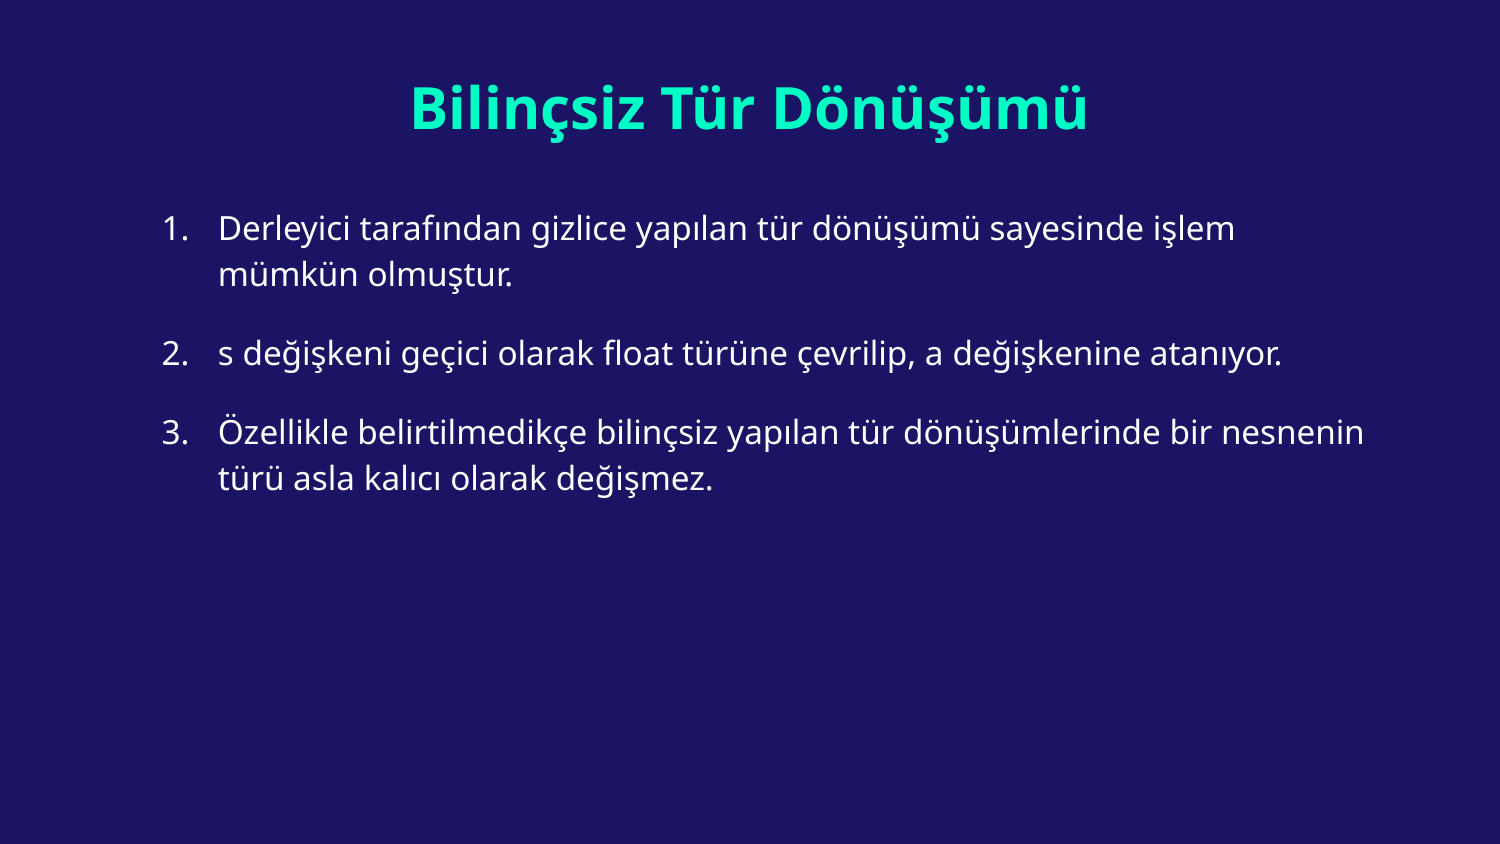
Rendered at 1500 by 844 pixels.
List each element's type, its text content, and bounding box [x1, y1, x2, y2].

text_box Derleyici tarafından gizlice yapılan tür dönüşümü sayesinde işlem mümkün olmuştur. s değişkeni geçici olarak float türüne çevrilip, a değişkenine atanıyor. Özellikle belirtilmedikçe bilinçsiz yapılan tür dönüşümlerinde bir nesnenin türü asla kalıcı olarak değişmez. [123, 186, 1390, 681]
title Bilinçsiz Tür Dönüşümü [0, 56, 1500, 166]
